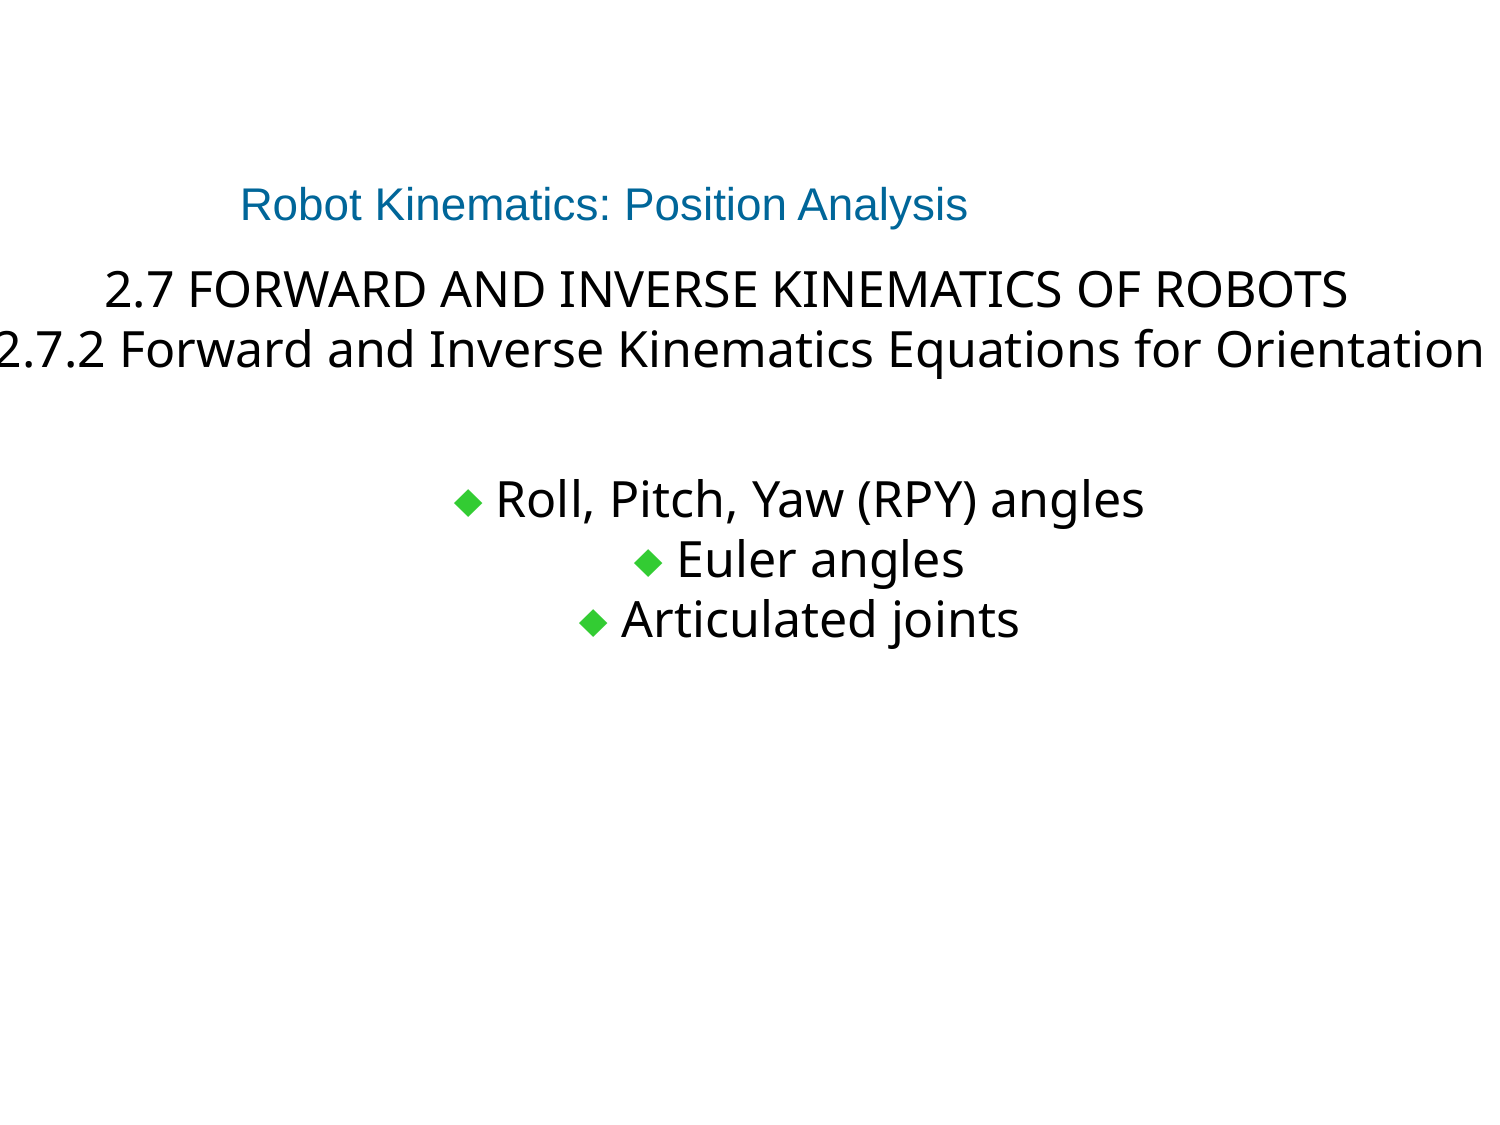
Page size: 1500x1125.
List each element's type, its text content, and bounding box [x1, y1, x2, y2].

text_box  Roll, Pitch, Yaw (RPY) angles  Euler angles  Articulated joints [137, 399, 1463, 775]
title Robot Kinematics: Position Analysis [223, 47, 1133, 239]
text_box 2.7 FORWARD AND INVERSE KINEMATICS OF ROBOTS 2.7.2 Forward and Inverse Kinematics Equations for Orientation [0, 249, 1500, 385]
